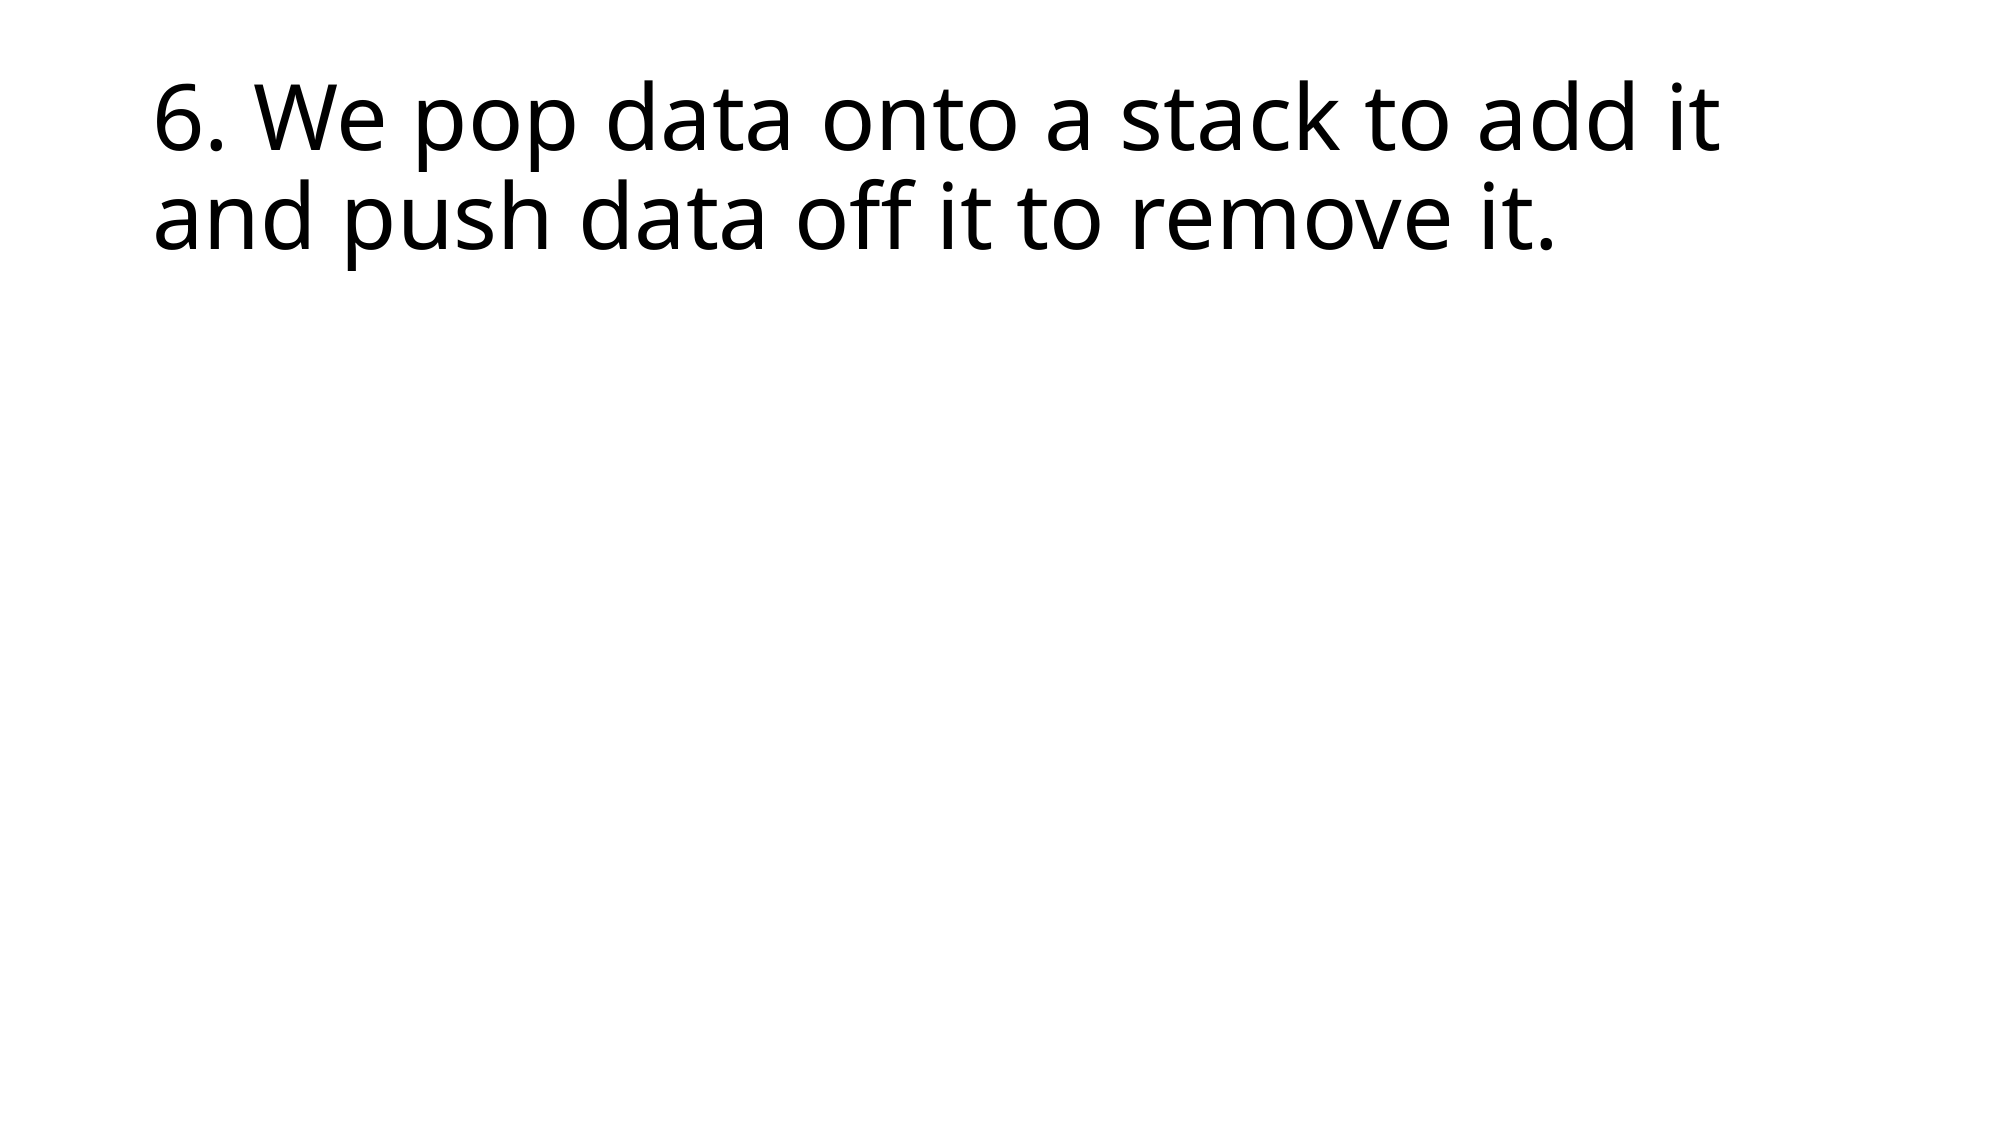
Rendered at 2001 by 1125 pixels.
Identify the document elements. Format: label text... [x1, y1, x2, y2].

title 6. We pop data onto a stack to add it and push data off it to remove it. [137, 63, 1863, 283]
